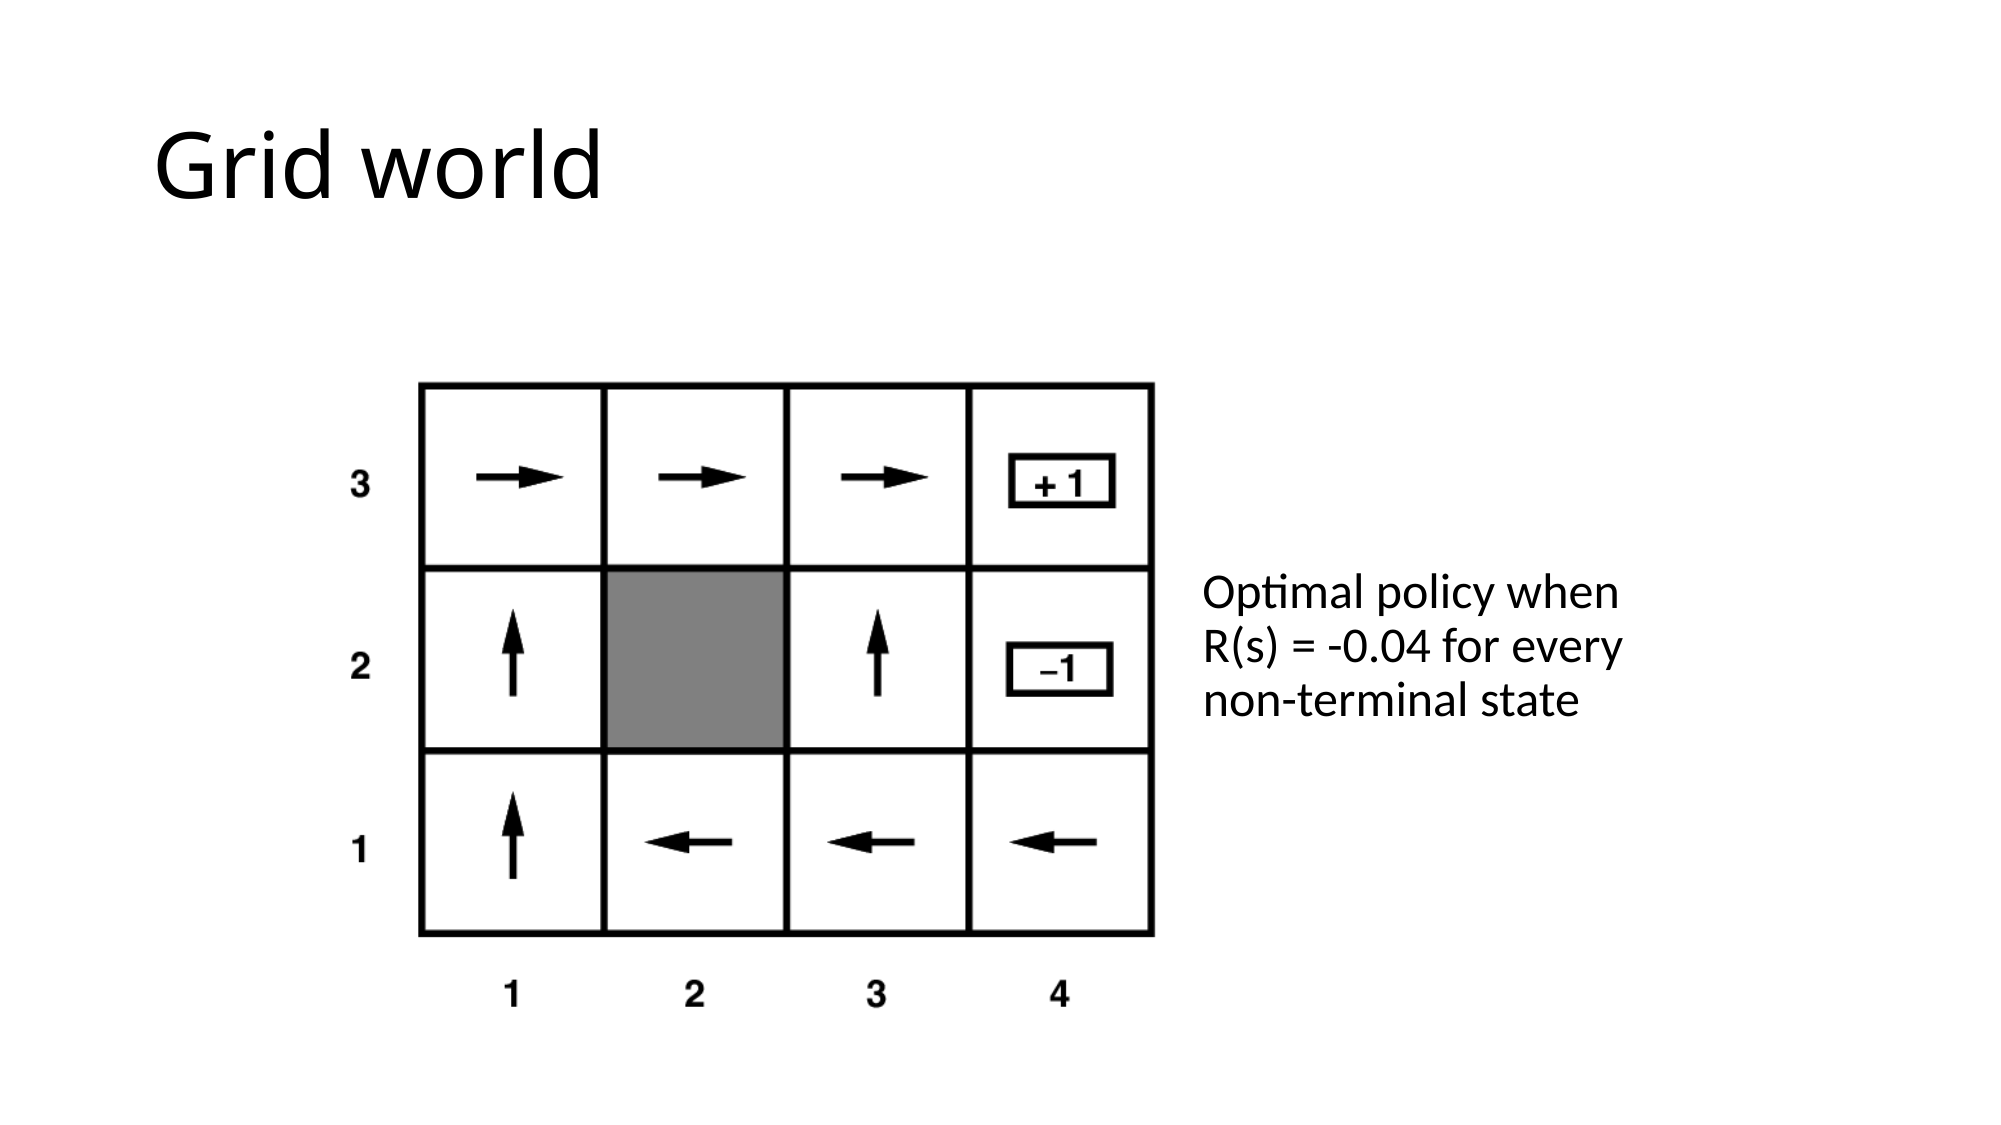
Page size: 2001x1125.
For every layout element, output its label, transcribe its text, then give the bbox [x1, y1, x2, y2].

list Optimal policy when R(s) = -0.04 for every non-terminal state [1187, 557, 1713, 1075]
title Grid world [137, 59, 1863, 278]
picture [349, 347, 1163, 1016]
